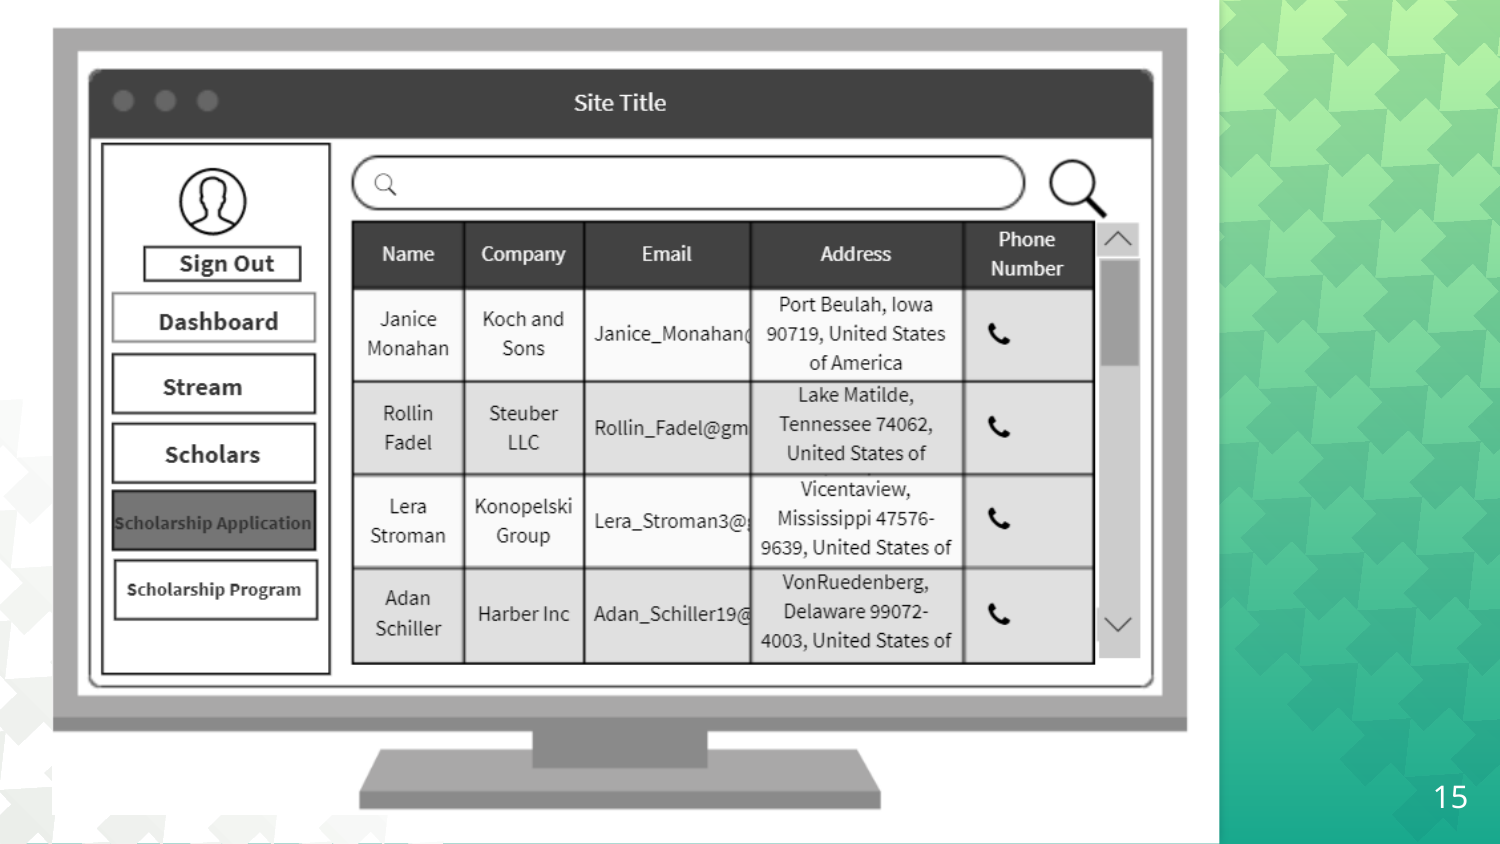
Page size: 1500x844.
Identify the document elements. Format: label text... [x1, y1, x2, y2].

slide_number 15 [1378, 766, 1469, 832]
picture [51, 17, 1191, 816]
